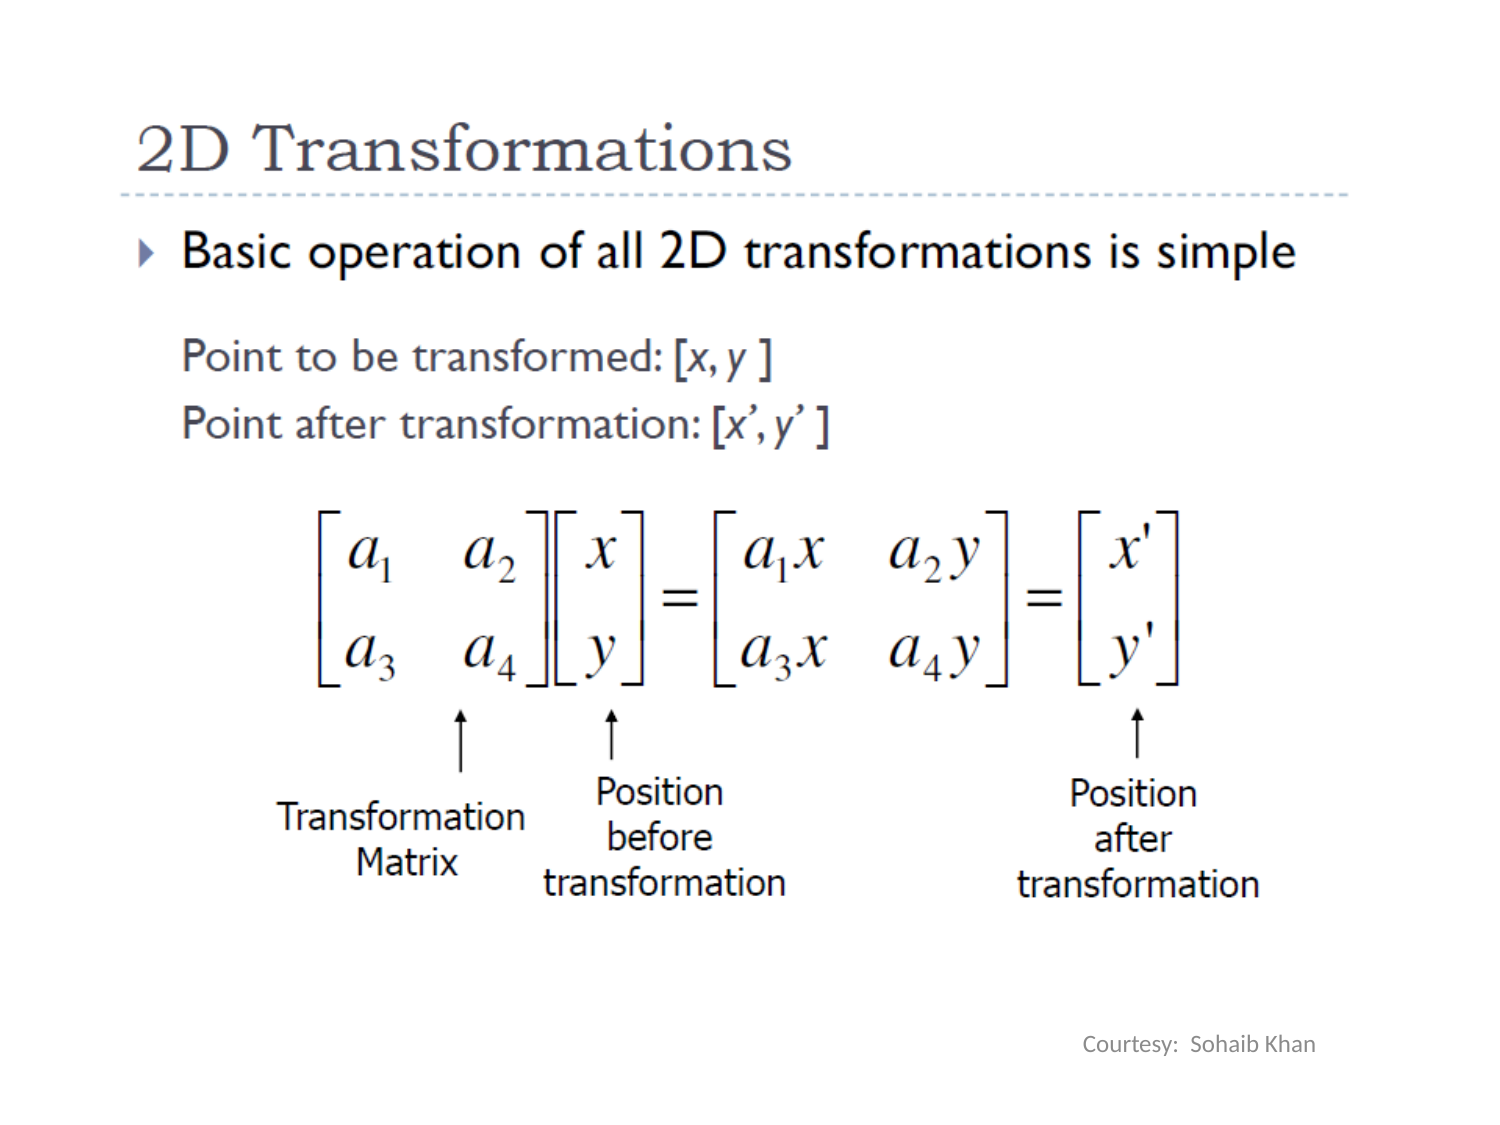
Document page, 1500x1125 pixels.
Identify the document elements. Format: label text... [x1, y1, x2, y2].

footer Courtesy: Sohaib Khan [962, 1012, 1438, 1073]
picture [62, 74, 1352, 979]
